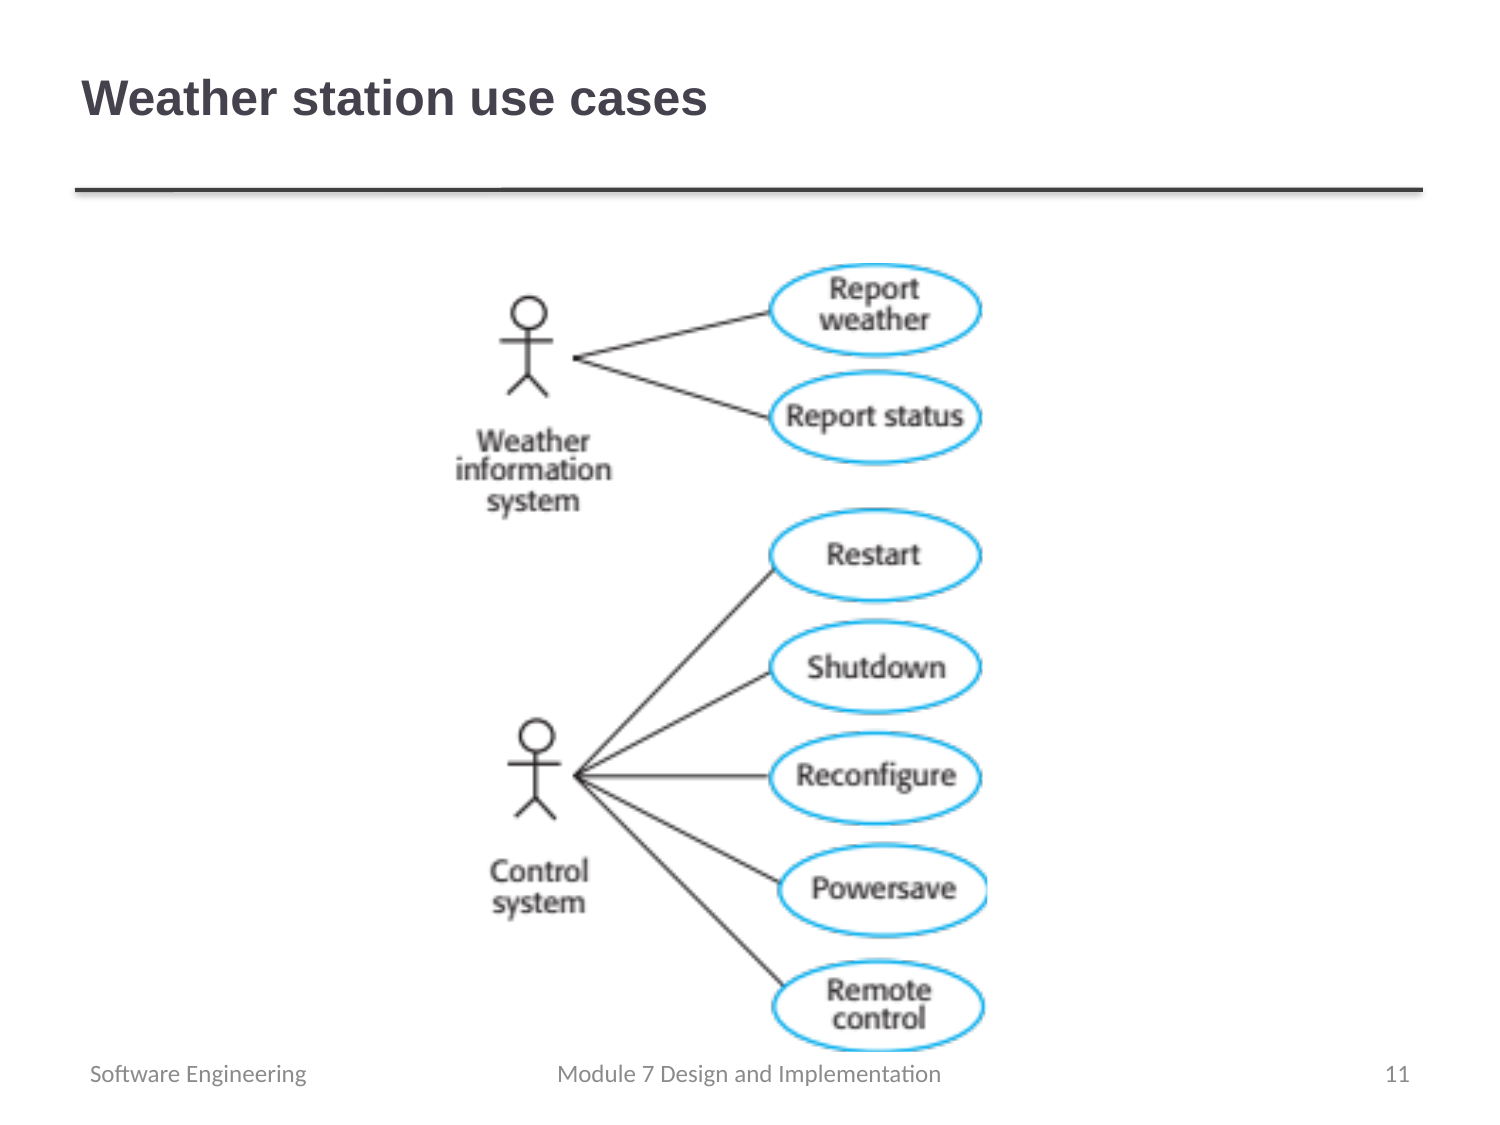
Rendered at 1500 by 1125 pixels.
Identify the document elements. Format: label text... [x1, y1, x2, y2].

title Weather station use cases [66, 1, 1264, 190]
slide_number Software Engineering [75, 1042, 425, 1103]
picture [449, 263, 988, 1052]
footer Module 7 Design and Implementation [512, 1059, 988, 1103]
slide_number 11 [1074, 1042, 1425, 1103]
